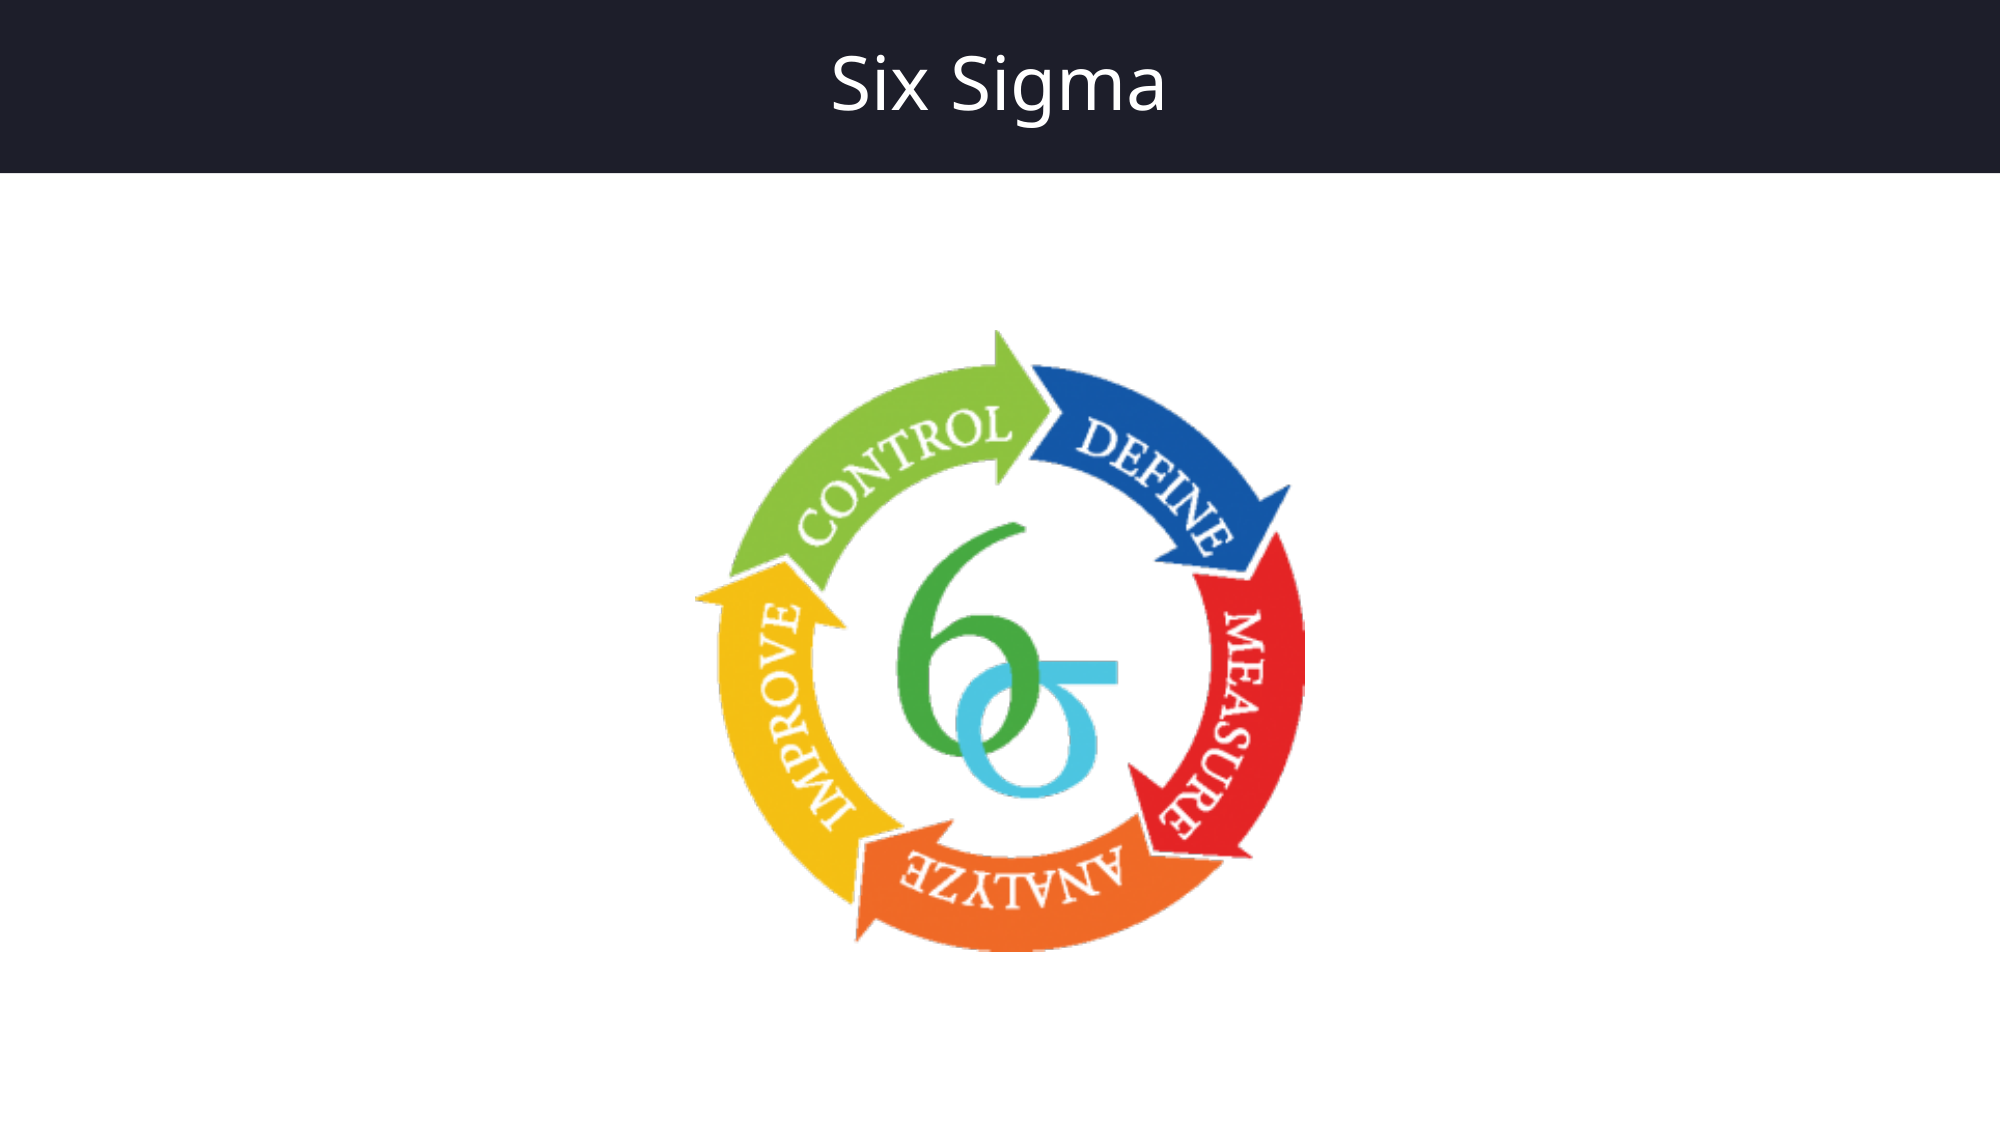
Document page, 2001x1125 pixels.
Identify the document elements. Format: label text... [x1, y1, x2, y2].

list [695, 330, 1305, 952]
title Six Sigma [0, 0, 2000, 174]
